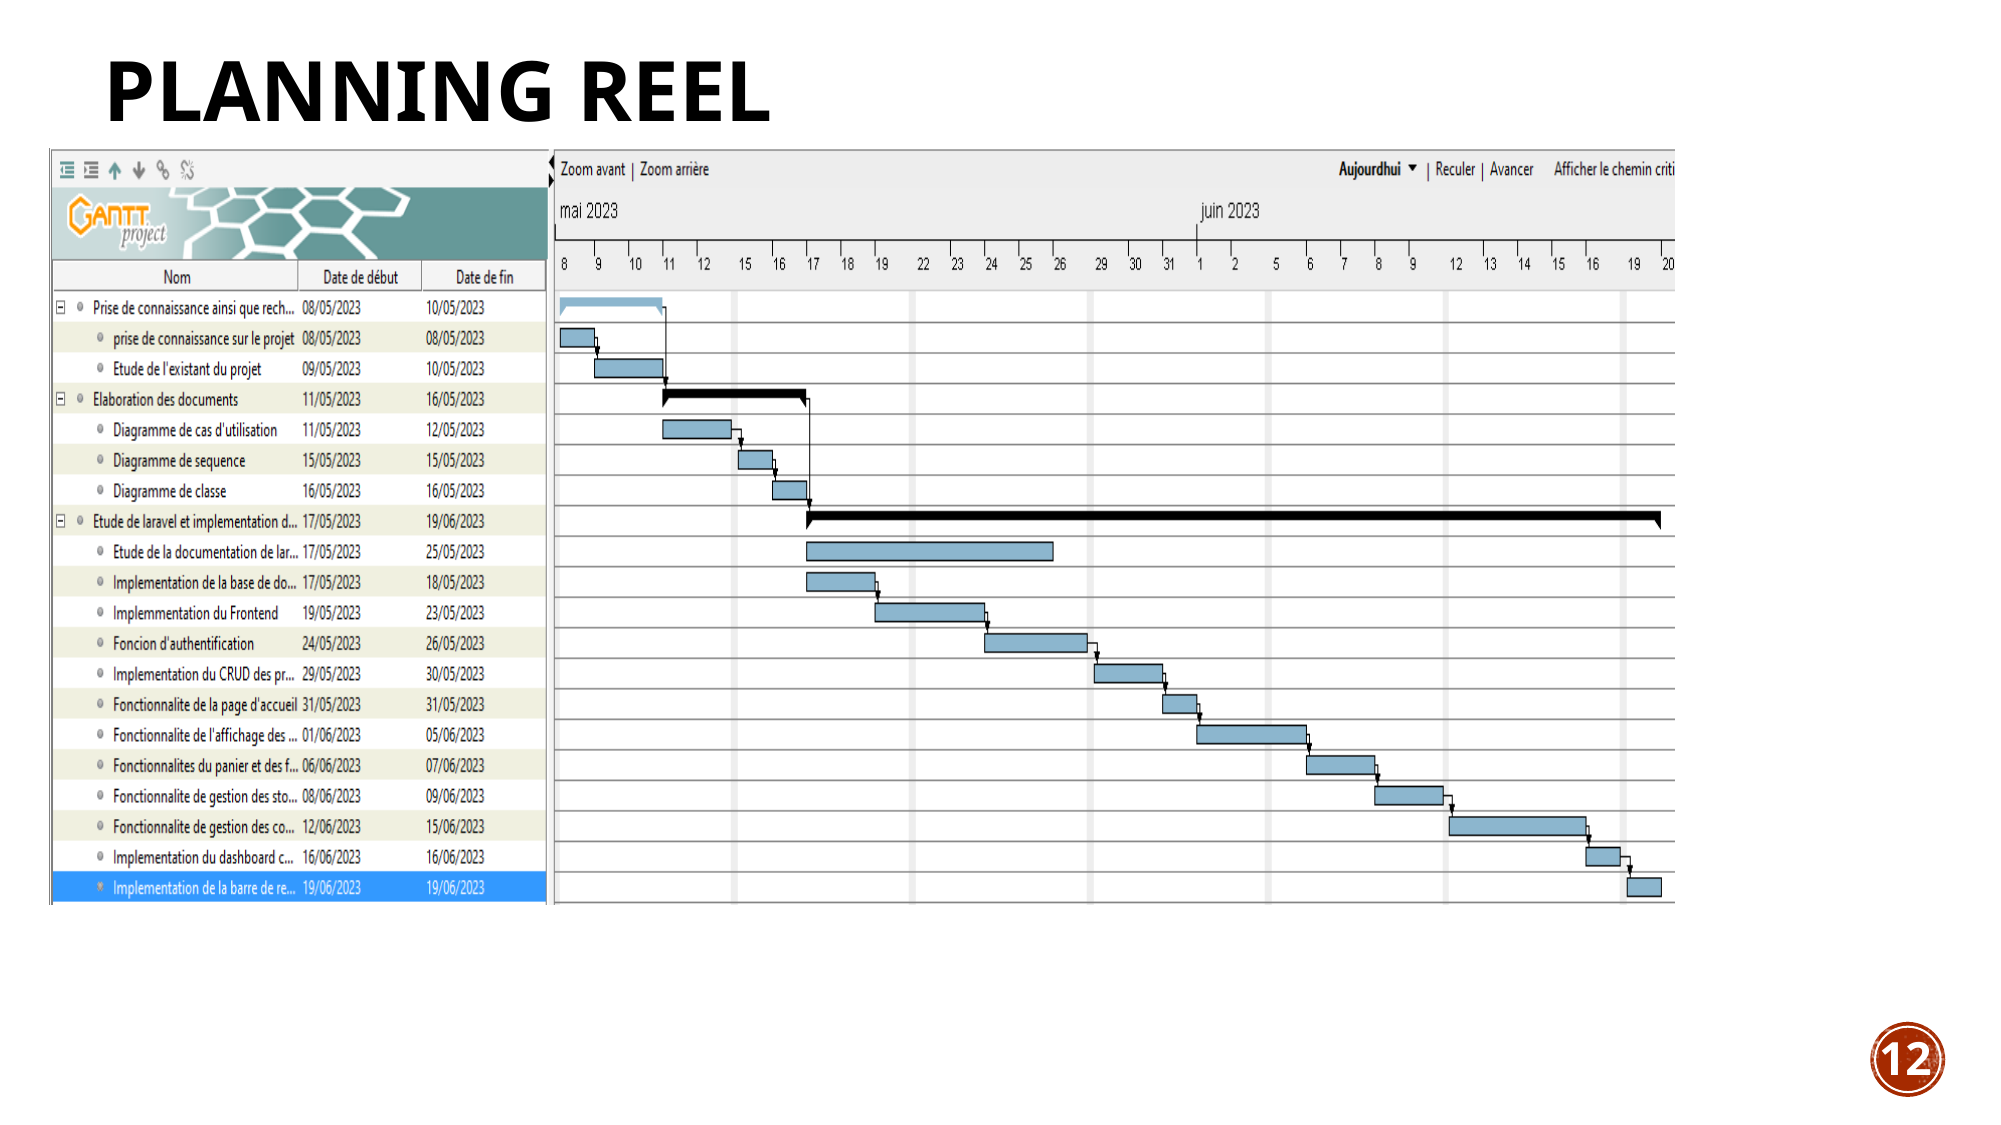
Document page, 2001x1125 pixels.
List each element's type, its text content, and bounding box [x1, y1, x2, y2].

slide_number 12 [1830, 1020, 1980, 1102]
picture [49, 148, 1674, 904]
title PLANNING REEL [89, 0, 1795, 189]
